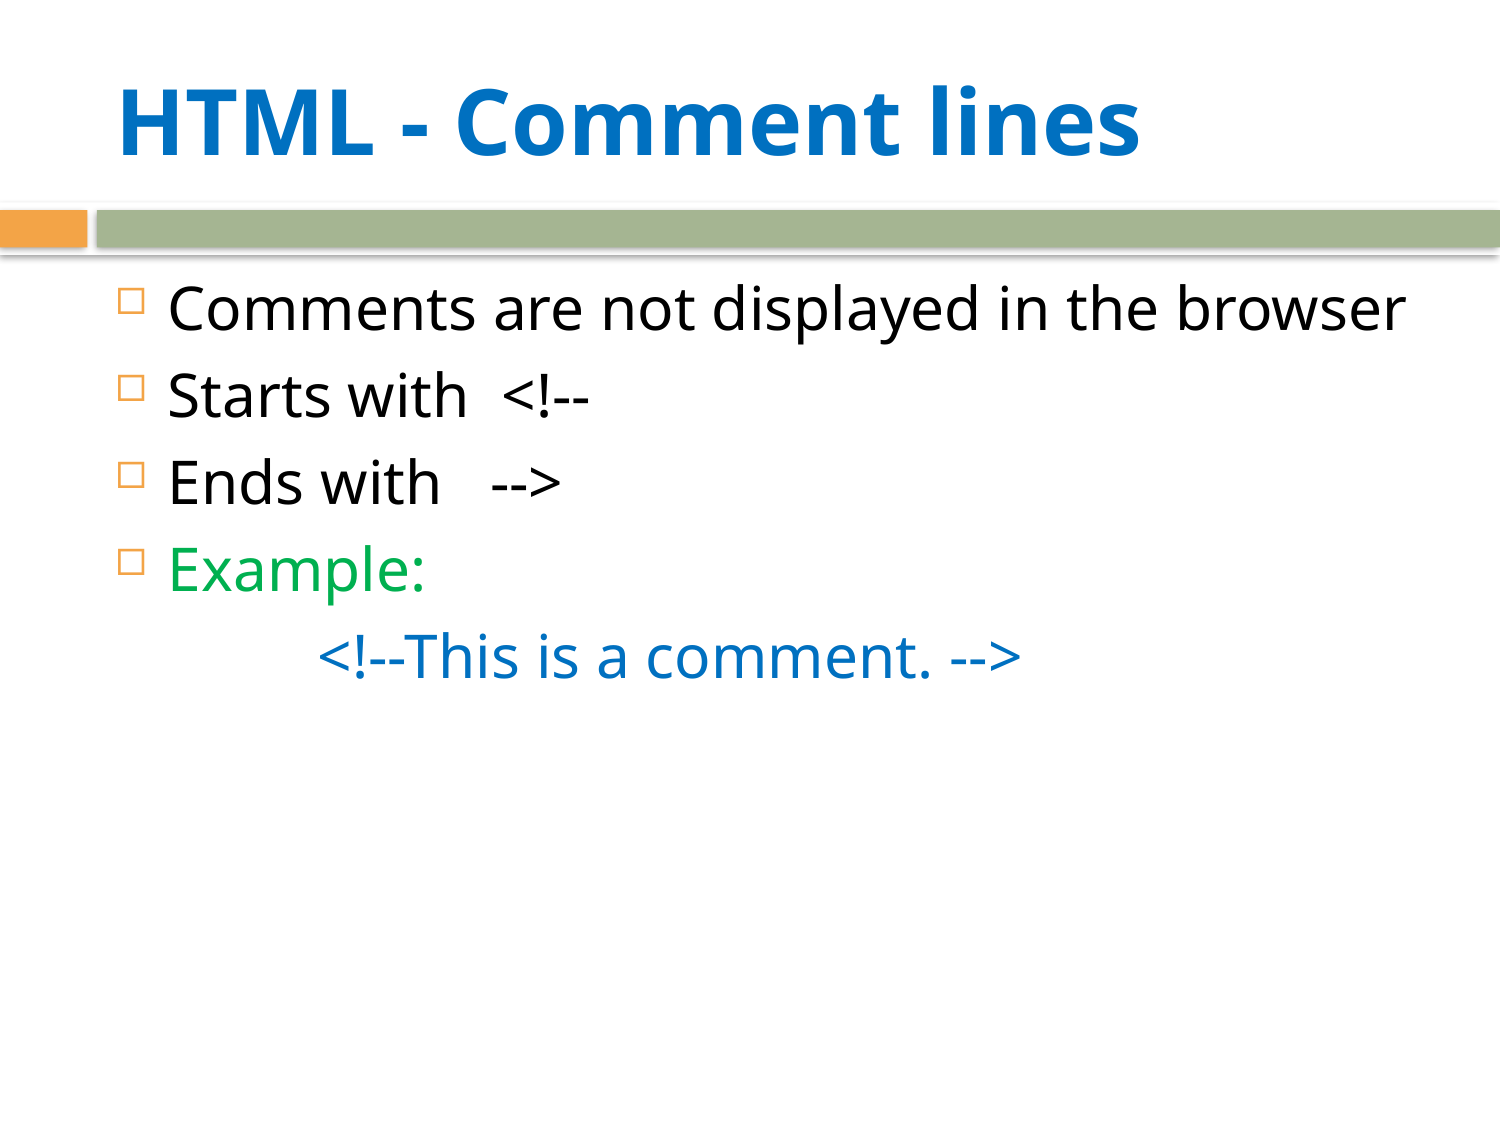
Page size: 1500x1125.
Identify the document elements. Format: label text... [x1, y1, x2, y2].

title HTML - Comment lines [100, 37, 1438, 200]
list Comments are not displayed in the browser Starts with <!-- Ends with --> Example: <!--This is a comment. --> [100, 262, 1438, 1000]
